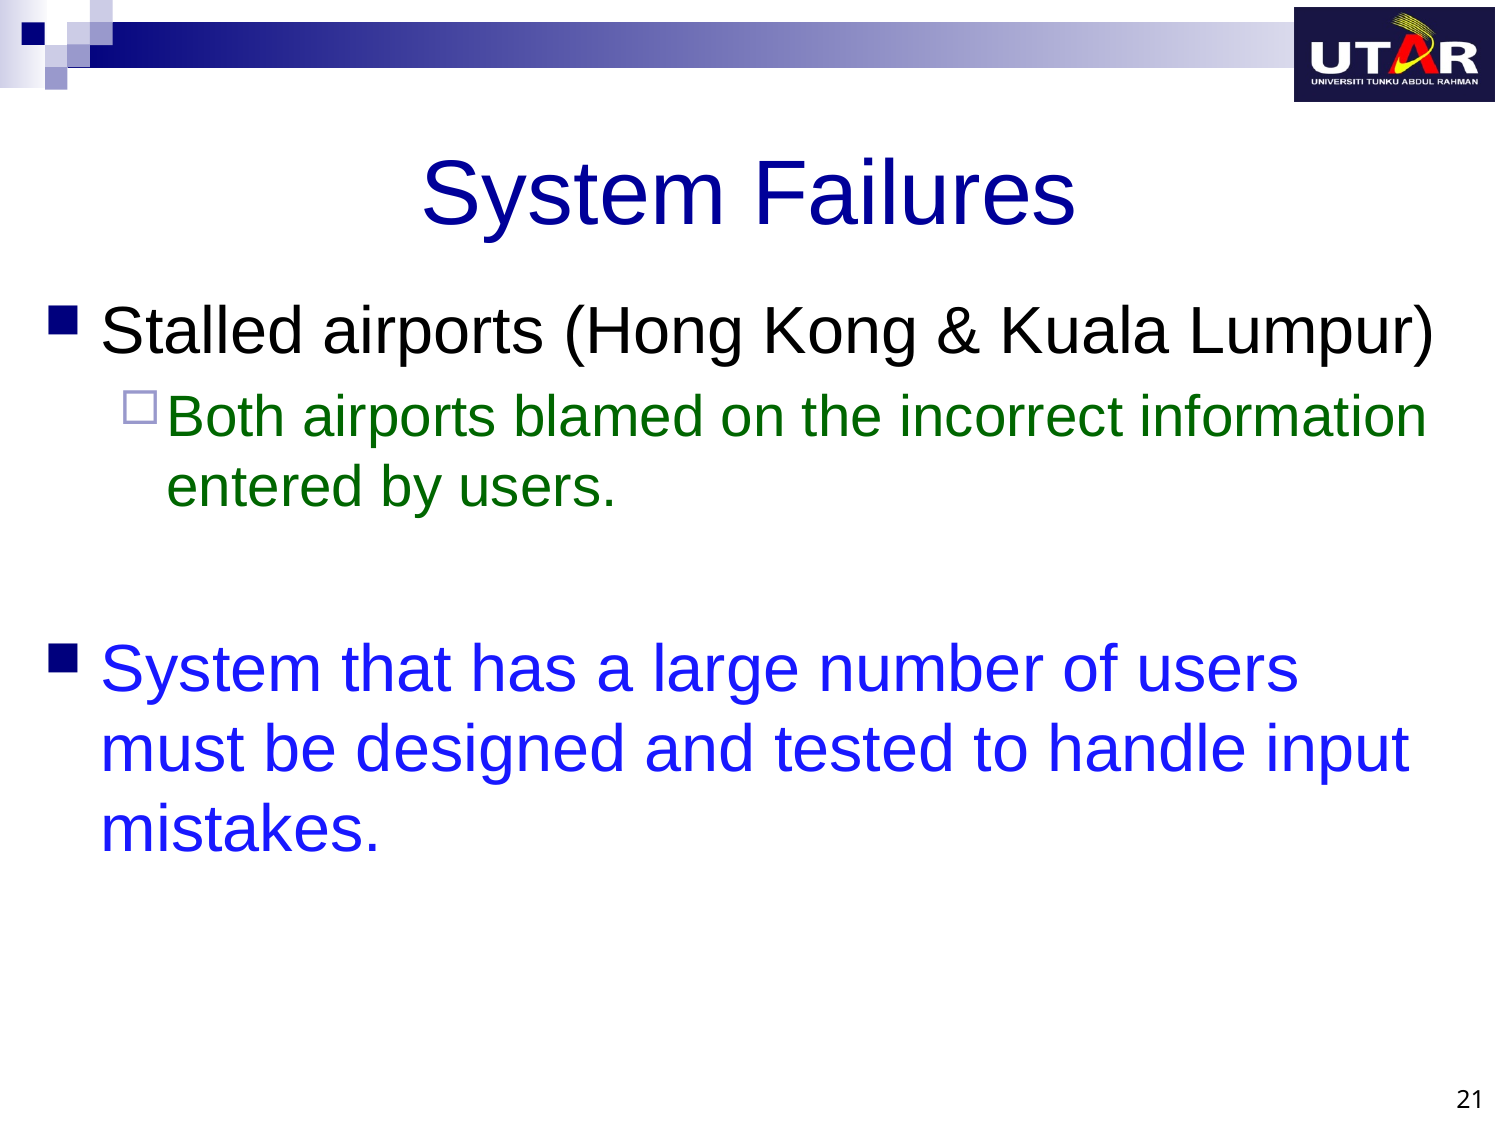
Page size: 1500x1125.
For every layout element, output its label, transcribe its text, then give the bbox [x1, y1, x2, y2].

title System Failures [75, 75, 1425, 278]
list Stalled airports (Hong Kong & Kuala Lumpur) Both airports blamed on the incorrect information entered by users. System that has a large number of users must be designed and tested to handle input mistakes. [29, 278, 1471, 1083]
picture [1294, 7, 1495, 102]
slide_number 21 [1149, 1049, 1500, 1125]
